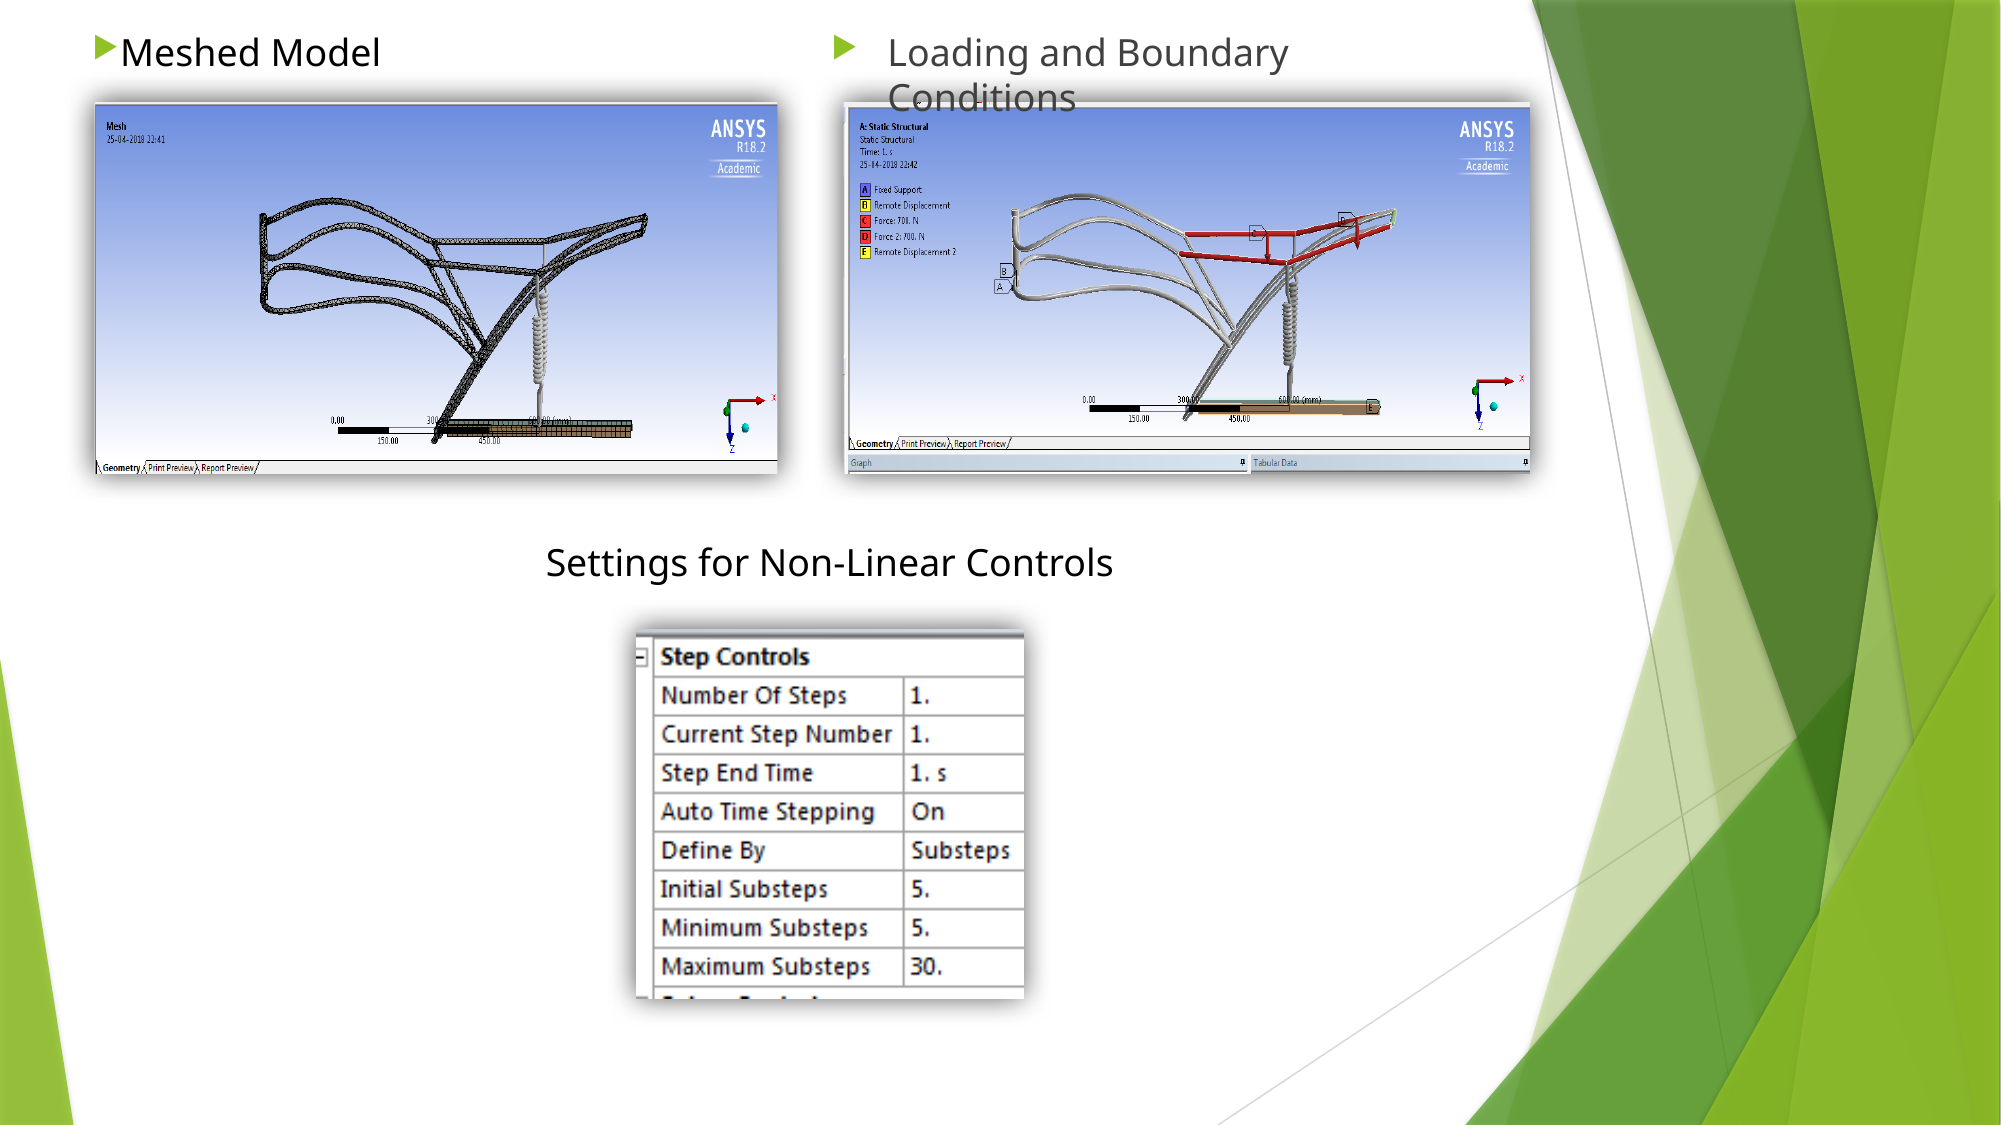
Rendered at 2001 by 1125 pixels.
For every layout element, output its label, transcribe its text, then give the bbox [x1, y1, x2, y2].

list Meshed Model [77, 21, 764, 97]
list Loading and Boundary Conditions [816, 21, 1503, 1094]
picture [94, 101, 778, 475]
list Meshed Model [77, 477, 764, 1094]
text_box Settings for Non-Linear Controls [531, 531, 1130, 592]
picture [636, 628, 1025, 1000]
picture [843, 101, 1531, 475]
